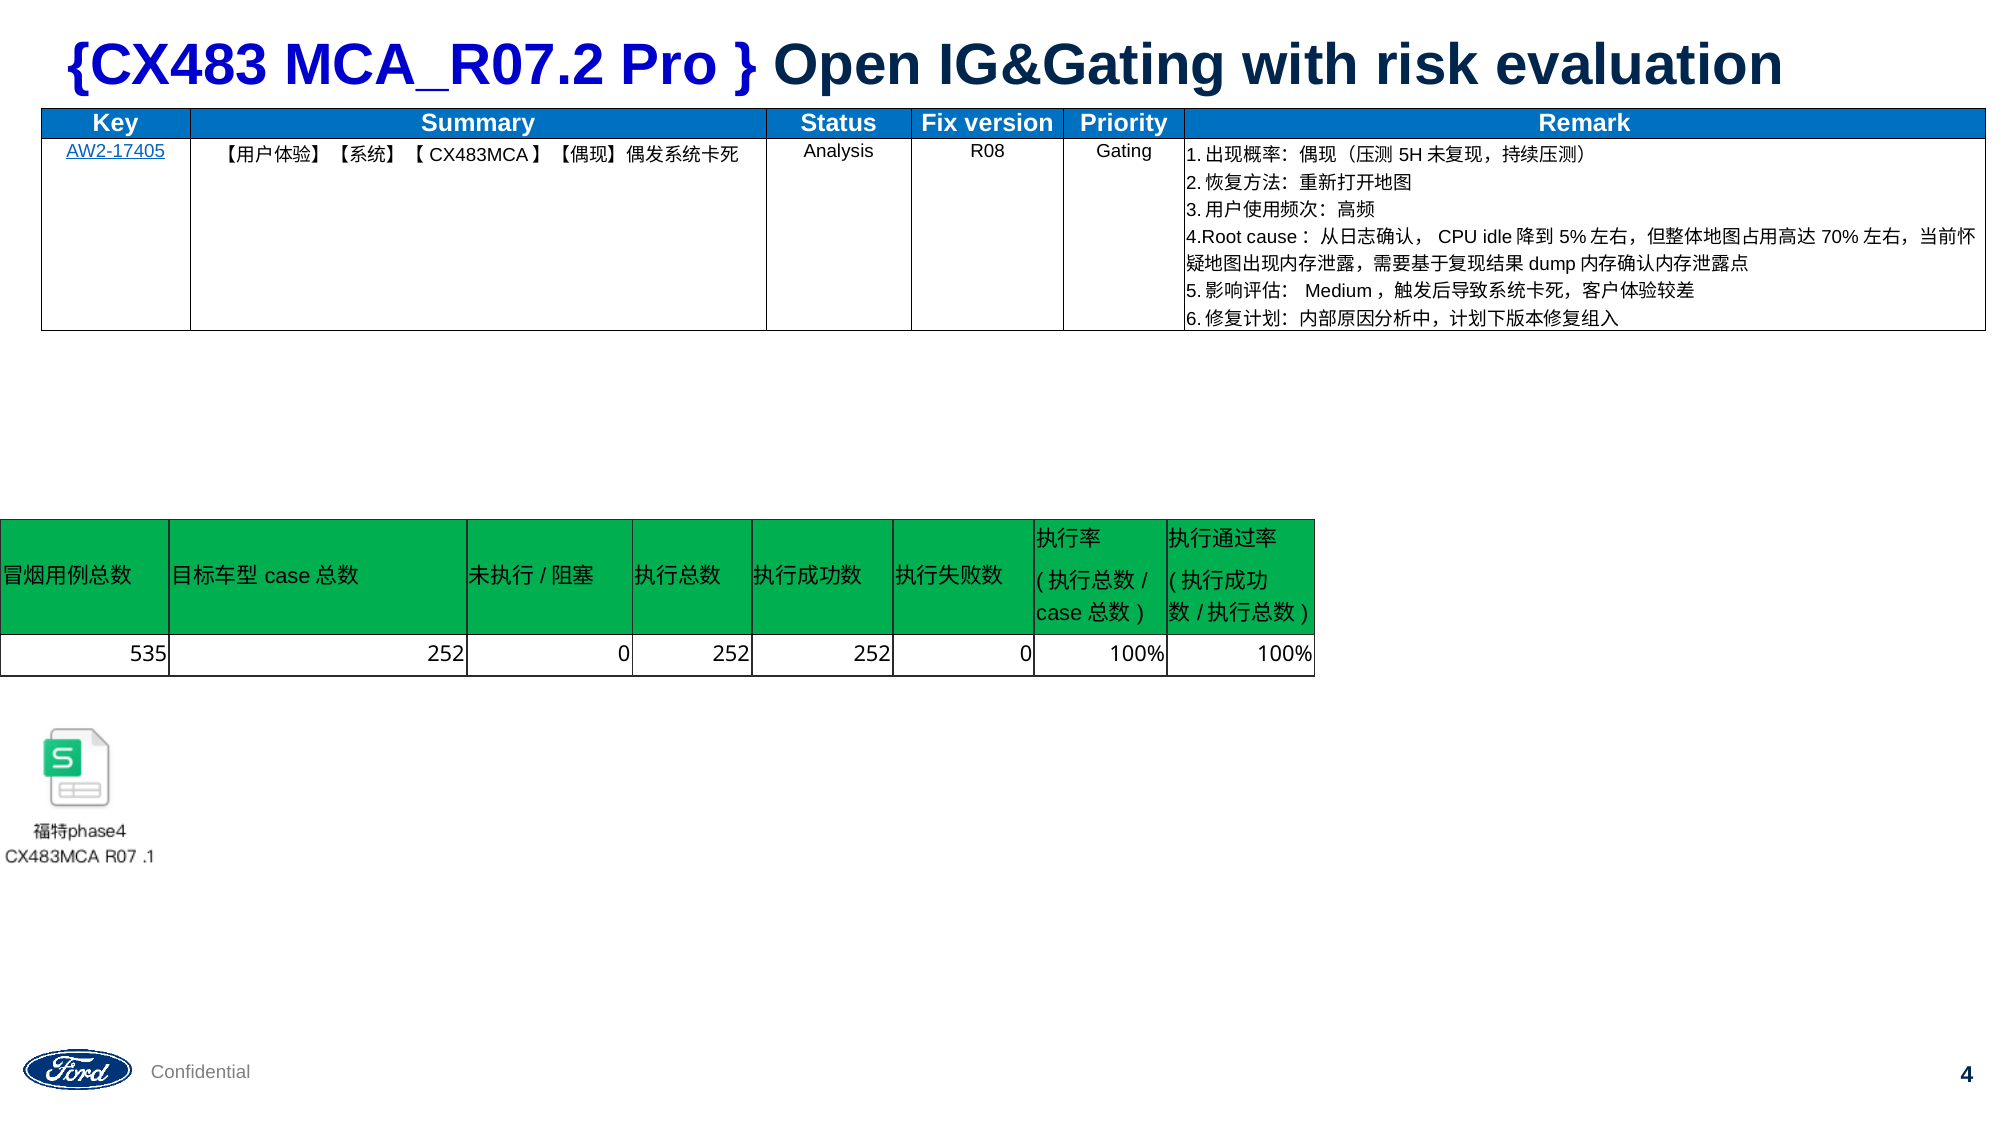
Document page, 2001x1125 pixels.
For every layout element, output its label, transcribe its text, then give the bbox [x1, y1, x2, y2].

table_cell 0 [468, 635, 632, 675]
table_cell Gating [1064, 139, 1184, 330]
table_cell 252 [633, 635, 751, 675]
table_cell 1.出现概率：偶现（压测5H未复现，持续压测） 2.恢复方法：重新打开地图 3.用户使用频次：高频 4.Root cause：从日志确认，CPU idle降到5%左右，但整体地图占用高达70%左右，当前怀疑地图出现内存泄露，需要基于复现结果dump内存确认内存泄露点 5.影响评估：Medium，触发后导致系统卡死，客户体验较差 6.修复计划：内部原因分析中，计划下版本修复组入 [1185, 139, 1985, 330]
table_cell 252 [170, 635, 466, 675]
table_header Status [767, 109, 911, 138]
table_header Key [42, 109, 190, 138]
table_cell Analysis [767, 139, 911, 330]
table_header 未执行/阻塞 [468, 520, 632, 634]
table_cell 【用户体验】【系统】【CX483MCA】【偶现】偶发系统卡死 [191, 139, 766, 330]
table_header 执行率 [1035, 520, 1166, 561]
table_header 执行失败数 [894, 520, 1033, 634]
table_header 执行总数 [633, 520, 751, 634]
table_cell AW2-17405 [42, 139, 190, 330]
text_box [0, 711, 160, 872]
table_cell 100% [1168, 635, 1314, 675]
table_header Summary [191, 109, 766, 138]
table_cell (执行成功数/执行总数) [1168, 561, 1314, 634]
table_header 执行通过率 [1168, 520, 1314, 561]
picture [23, 1049, 132, 1090]
table_cell 100% [1035, 635, 1166, 675]
table_cell 252 [753, 635, 892, 675]
table_cell 0 [894, 635, 1033, 675]
table_header 目标车型case总数 [170, 520, 466, 634]
table_header Priority [1064, 109, 1184, 138]
table_header 冒烟用例总数 [1, 520, 168, 634]
table_header 执行成功数 [753, 520, 892, 634]
table_cell R08 [912, 139, 1063, 330]
table_cell (执行总数/case总数) [1035, 561, 1166, 634]
title {CX483 MCA_R07.2 Pro } Open IG&Gating with risk evaluation [52, 26, 2000, 107]
table_cell 535 [1, 635, 168, 675]
table_header Remark [1185, 109, 1985, 138]
table_header Fix version [912, 109, 1063, 138]
